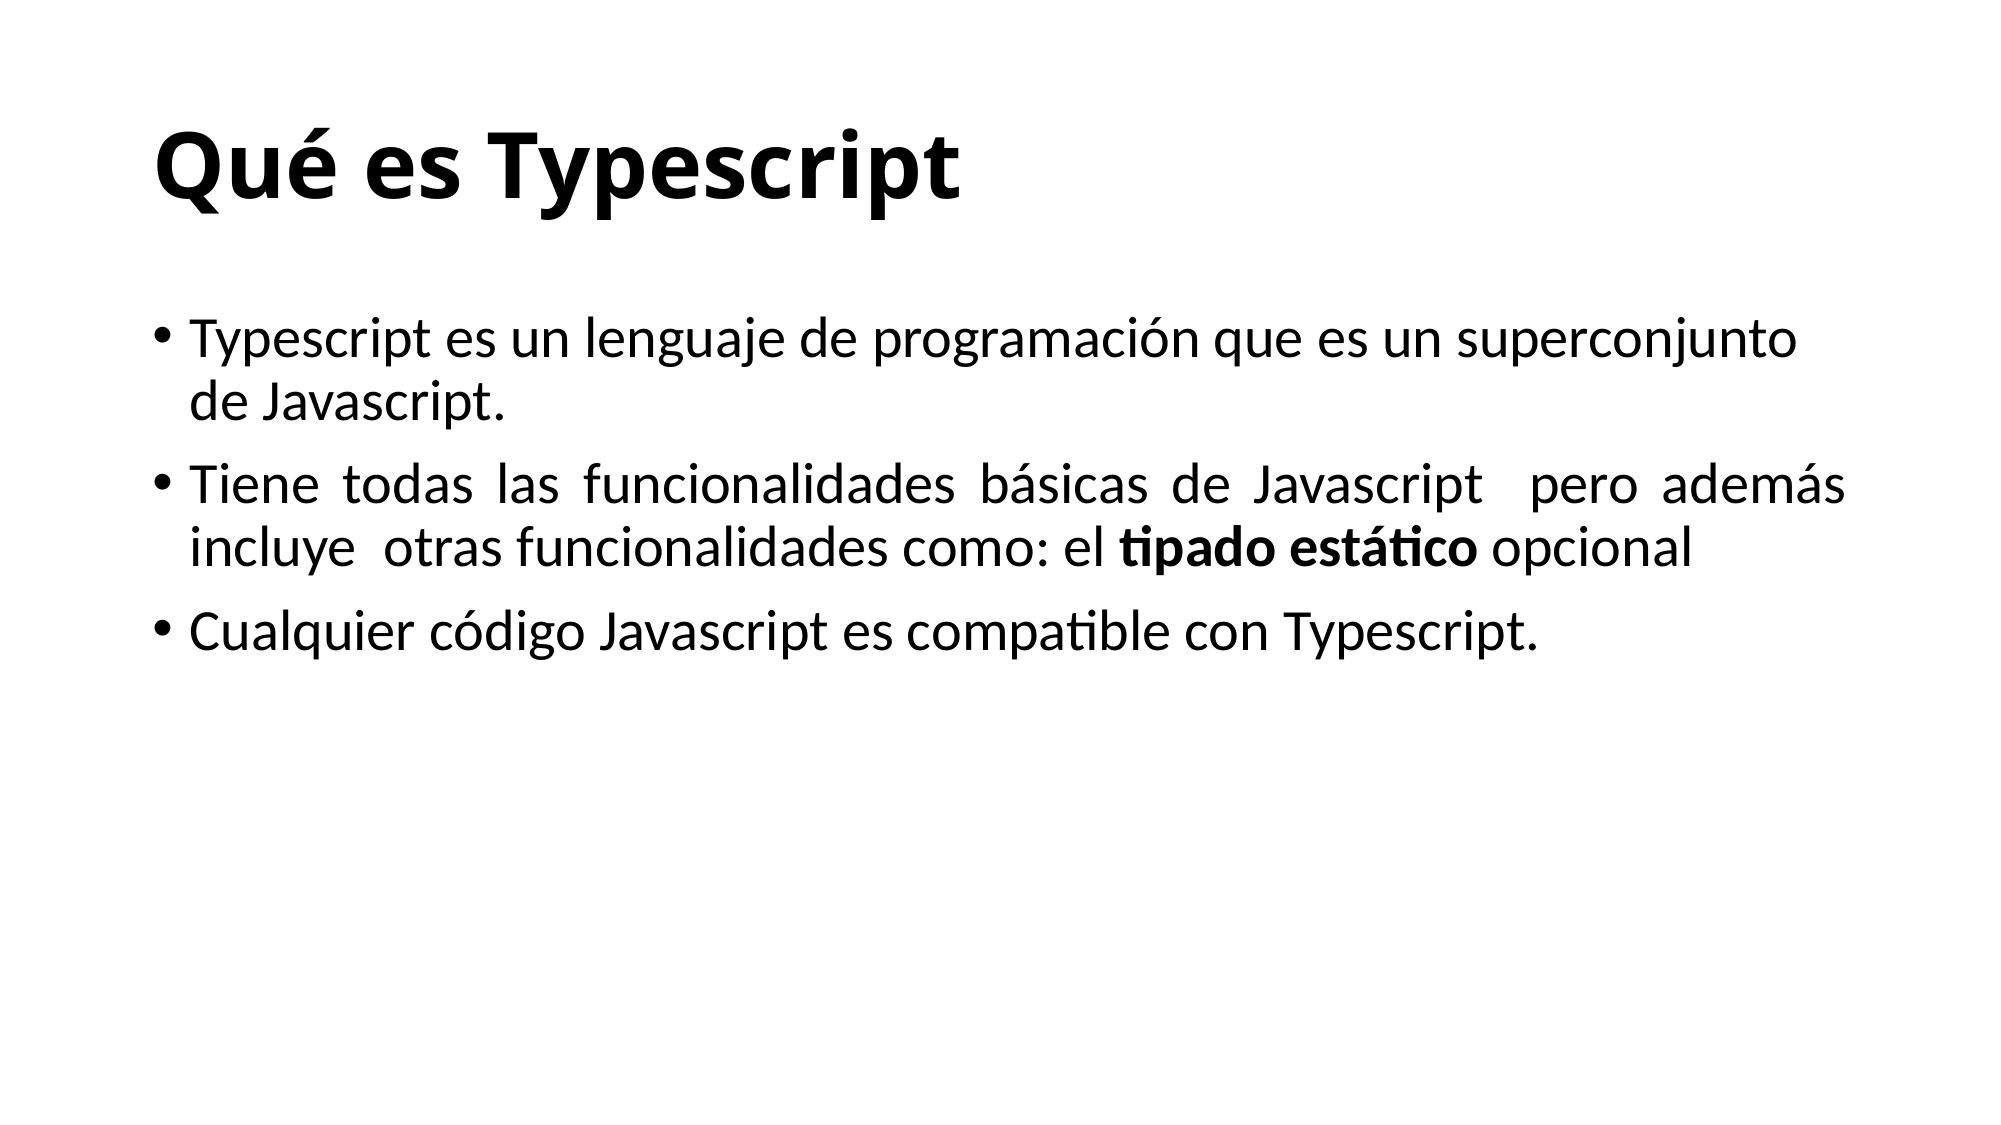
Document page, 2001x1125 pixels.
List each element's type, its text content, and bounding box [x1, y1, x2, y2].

title Qué es Typescript [137, 59, 1863, 278]
list Typescript es un lenguaje de programación que es un superconjunto de Javascript. Tiene todas las funcionalidades básicas de Javascript pero además incluye otras funcionalidades como: el tipado estático opcional Cualquier código Javascript es compatible con Typescript. [137, 299, 1863, 1014]
